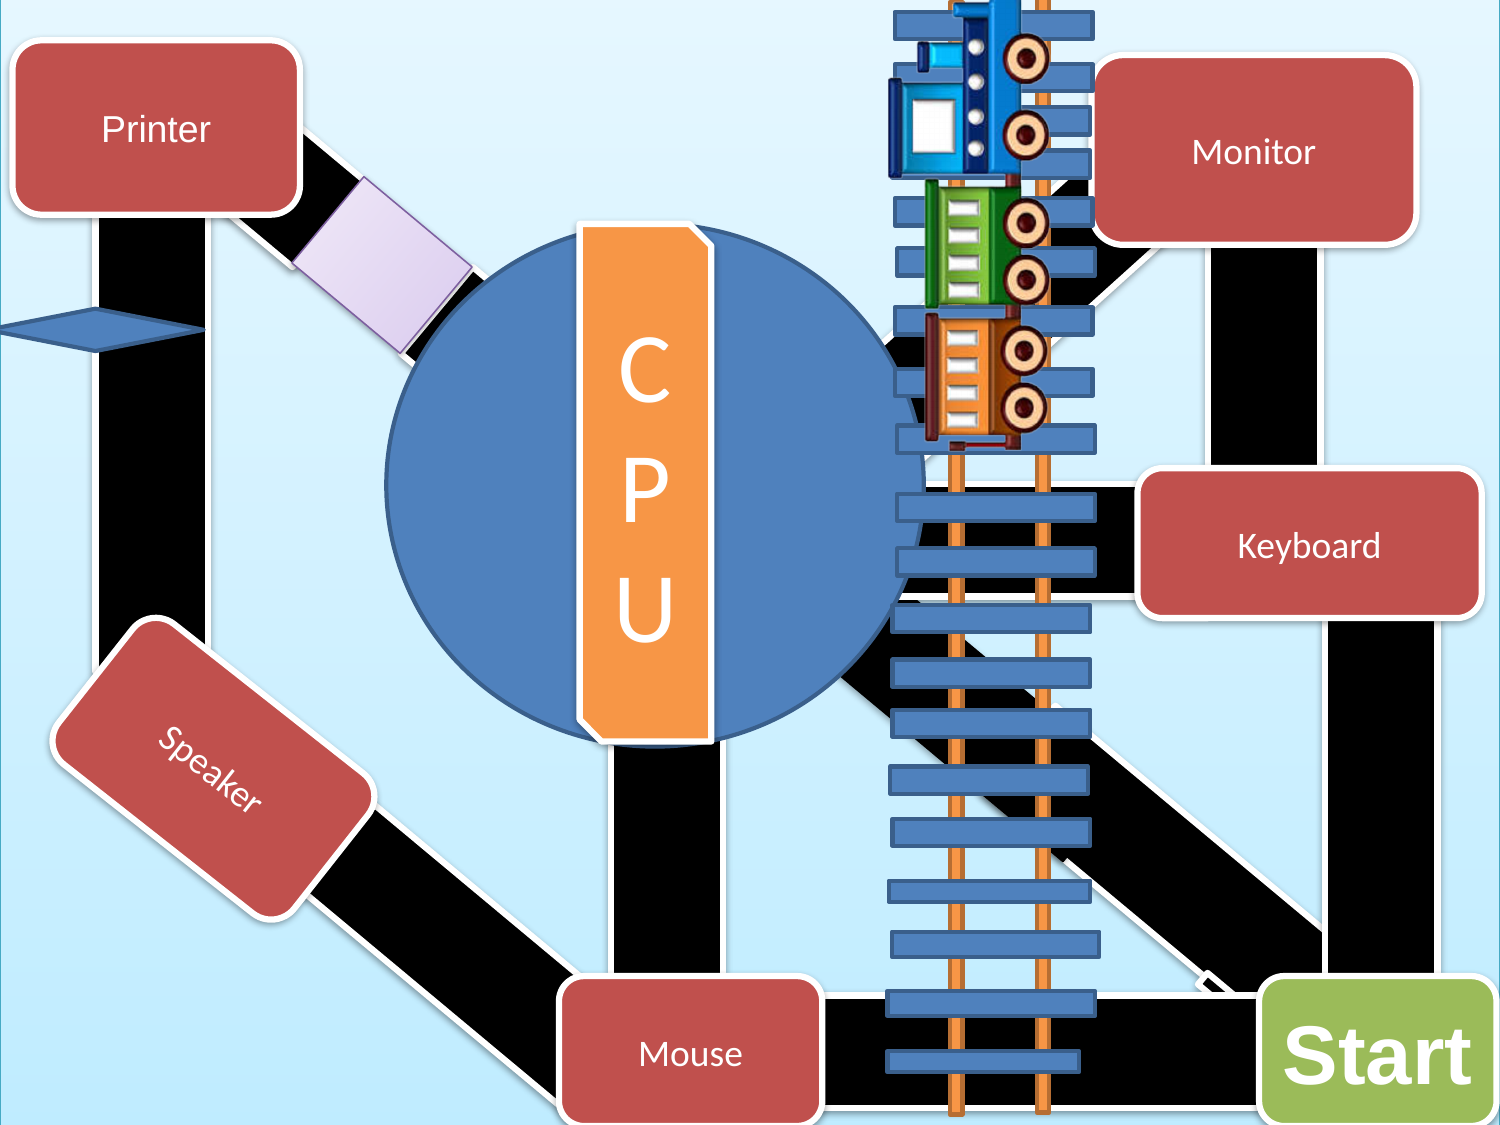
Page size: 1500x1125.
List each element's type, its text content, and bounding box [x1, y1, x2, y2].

text_box Keyboard [1134, 464, 1485, 622]
text_box [841, 618, 948, 719]
text_box [0, 335, 558, 1125]
text_box [1027, 689, 1035, 696]
text_box [965, 639, 986, 657]
text_box [237, 129, 364, 268]
text_box [384, 234, 587, 741]
text_box [1035, 739, 1051, 764]
text_box [1194, 969, 1233, 990]
text_box [965, 523, 1035, 546]
text_box [1051, 702, 1063, 708]
text_box [948, 689, 965, 708]
text_box [216, 226, 603, 971]
text_box [1035, 1074, 1051, 1115]
text_box [965, 1018, 1035, 1049]
text_box [1051, 848, 1076, 863]
text_box [1051, 992, 1254, 1111]
picture [663, 0, 1216, 500]
text_box [948, 634, 965, 657]
text_box [608, 740, 726, 971]
text_box [1035, 689, 1051, 708]
text_box [948, 959, 965, 989]
text_box [919, 523, 948, 546]
text_box [1035, 959, 1051, 989]
text_box [401, 264, 489, 367]
text_box [965, 848, 1035, 879]
text_box [965, 904, 1035, 930]
text_box Speaker [49, 614, 378, 923]
text_box [1051, 739, 1132, 828]
text_box [1051, 500, 1130, 600]
text_box [828, 992, 948, 1111]
text_box Monitor [1220, 51, 1420, 248]
text_box [890, 817, 1092, 848]
text_box [824, 1119, 1258, 1125]
text_box [1035, 796, 1051, 817]
text_box [1035, 848, 1051, 879]
text_box [92, 226, 211, 670]
text_box [948, 848, 965, 879]
text_box CPU [576, 220, 715, 745]
text_box [948, 523, 965, 546]
text_box [1035, 1018, 1051, 1049]
text_box [1066, 732, 1317, 990]
text_box [948, 904, 965, 930]
text_box [895, 500, 1097, 523]
text_box [983, 796, 1035, 817]
text_box [965, 739, 1035, 764]
text_box [1051, 897, 1192, 990]
text_box [890, 603, 1092, 634]
text_box [890, 930, 1101, 959]
text_box [1035, 904, 1051, 930]
text_box [888, 764, 1090, 796]
text_box [885, 989, 1097, 1018]
text_box [948, 1018, 965, 1049]
text_box [890, 708, 1092, 739]
text_box [731, 683, 948, 990]
text_box [948, 739, 965, 764]
text_box [965, 1074, 1035, 1111]
text_box [0, 0, 750, 324]
text_box Printer [9, 37, 304, 218]
text_box [1035, 578, 1051, 603]
text_box [1051, 608, 1317, 916]
text_box [965, 634, 1035, 657]
text_box [1035, 523, 1051, 546]
text_box [720, 423, 924, 741]
text_box [948, 1074, 965, 1117]
text_box [948, 796, 965, 817]
text_box [890, 657, 1092, 689]
text_box [895, 546, 1097, 578]
text_box [1035, 634, 1051, 657]
text_box [965, 689, 1035, 708]
text_box Start [1255, 972, 1500, 1125]
text_box [914, 739, 948, 764]
text_box [1205, 255, 1324, 463]
text_box [948, 578, 965, 603]
text_box [887, 879, 1092, 904]
text_box [965, 578, 1035, 600]
text_box Mouse [555, 972, 826, 1125]
text_box [291, 176, 473, 354]
text_box [1130, 0, 1500, 987]
text_box [965, 796, 995, 817]
text_box [310, 806, 580, 1103]
text_box [965, 959, 1035, 989]
text_box [0, 306, 206, 354]
text_box [885, 1049, 1081, 1074]
text_box [1322, 629, 1441, 971]
text_box [900, 578, 948, 600]
